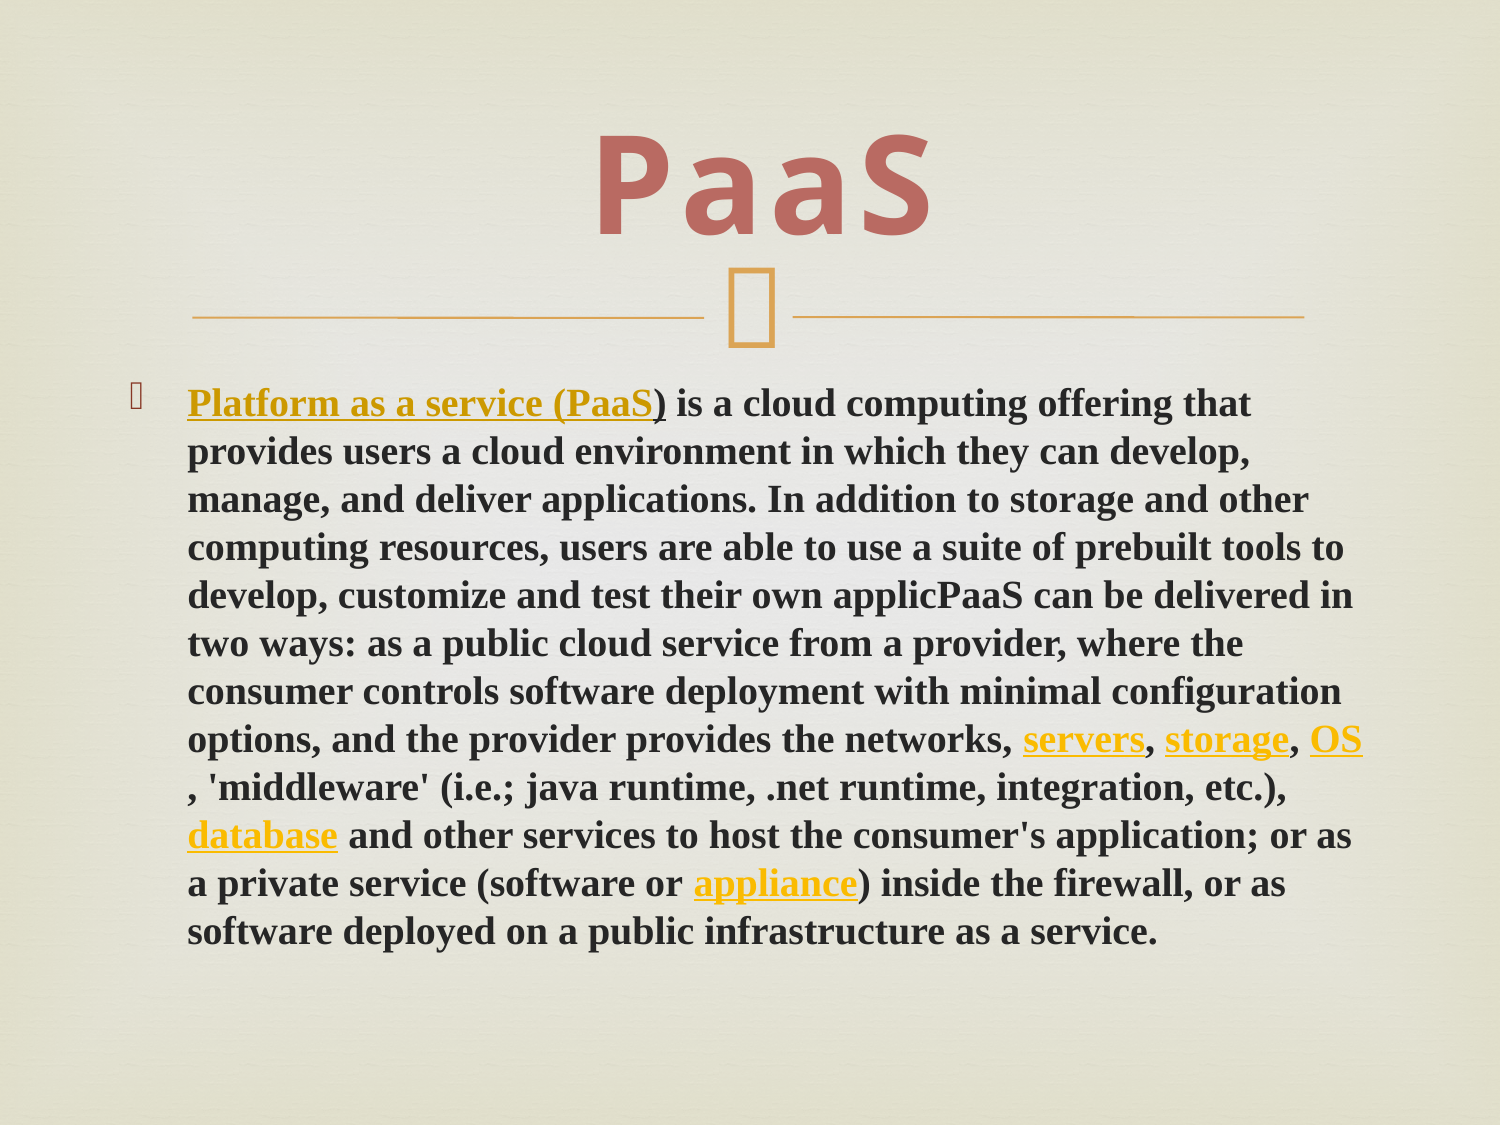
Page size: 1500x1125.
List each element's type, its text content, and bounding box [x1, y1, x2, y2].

list Platform as a service (PaaS) is a cloud computing offering that provides users a cloud environment in which they can develop, manage, and deliver applications. In addition to storage and other computing resources, users are able to use a suite of prebuilt tools to develop, customize and test their own applicPaaS can be delivered in two ways: as a public cloud service from a provider, where the consumer controls software deployment with minimal configuration options, and the provider provides the networks, servers, storage, OS, 'middleware' (i.e.; java runtime, .net runtime, integration, etc.), database and other services to host the consumer's application; or as a private service (software or appliance) inside the firewall, or as software deployed on a public infrastructure as a service. [114, 368, 1386, 1005]
text_box PaaS [265, 90, 1258, 270]
